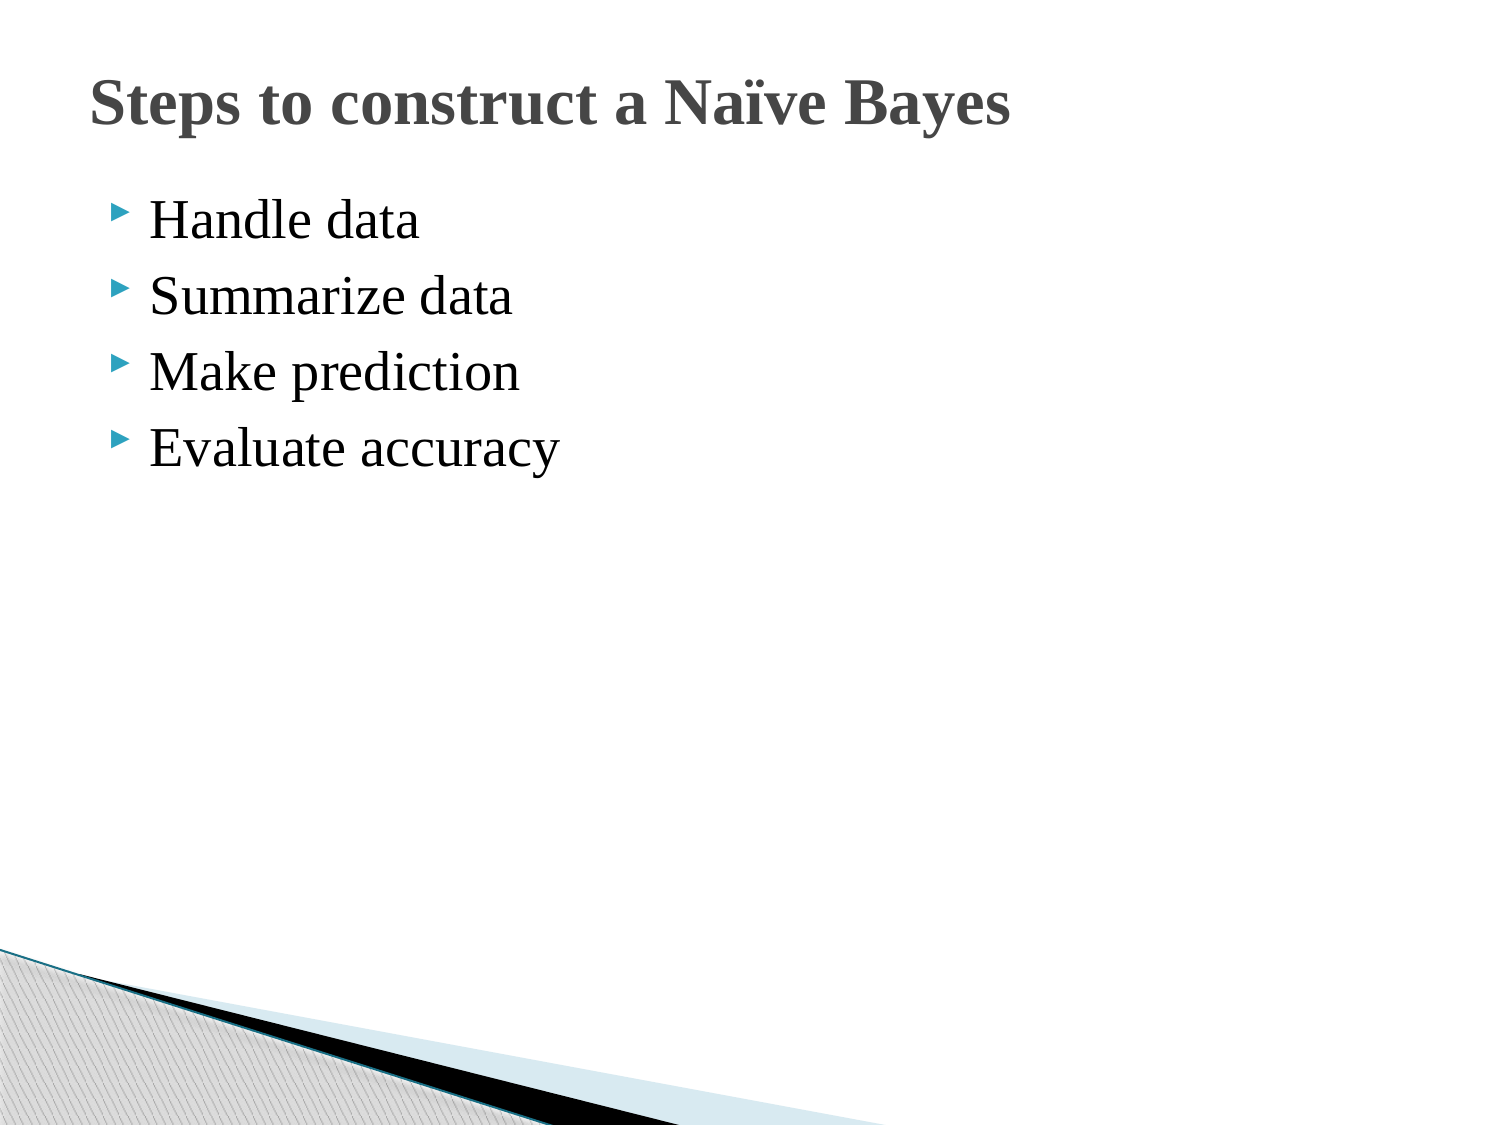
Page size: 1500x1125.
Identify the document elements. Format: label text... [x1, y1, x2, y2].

list Handle data Summarize data Make prediction Evaluate accuracy [74, 174, 1426, 986]
title Steps to construct a Naïve Bayes [75, 45, 1425, 150]
